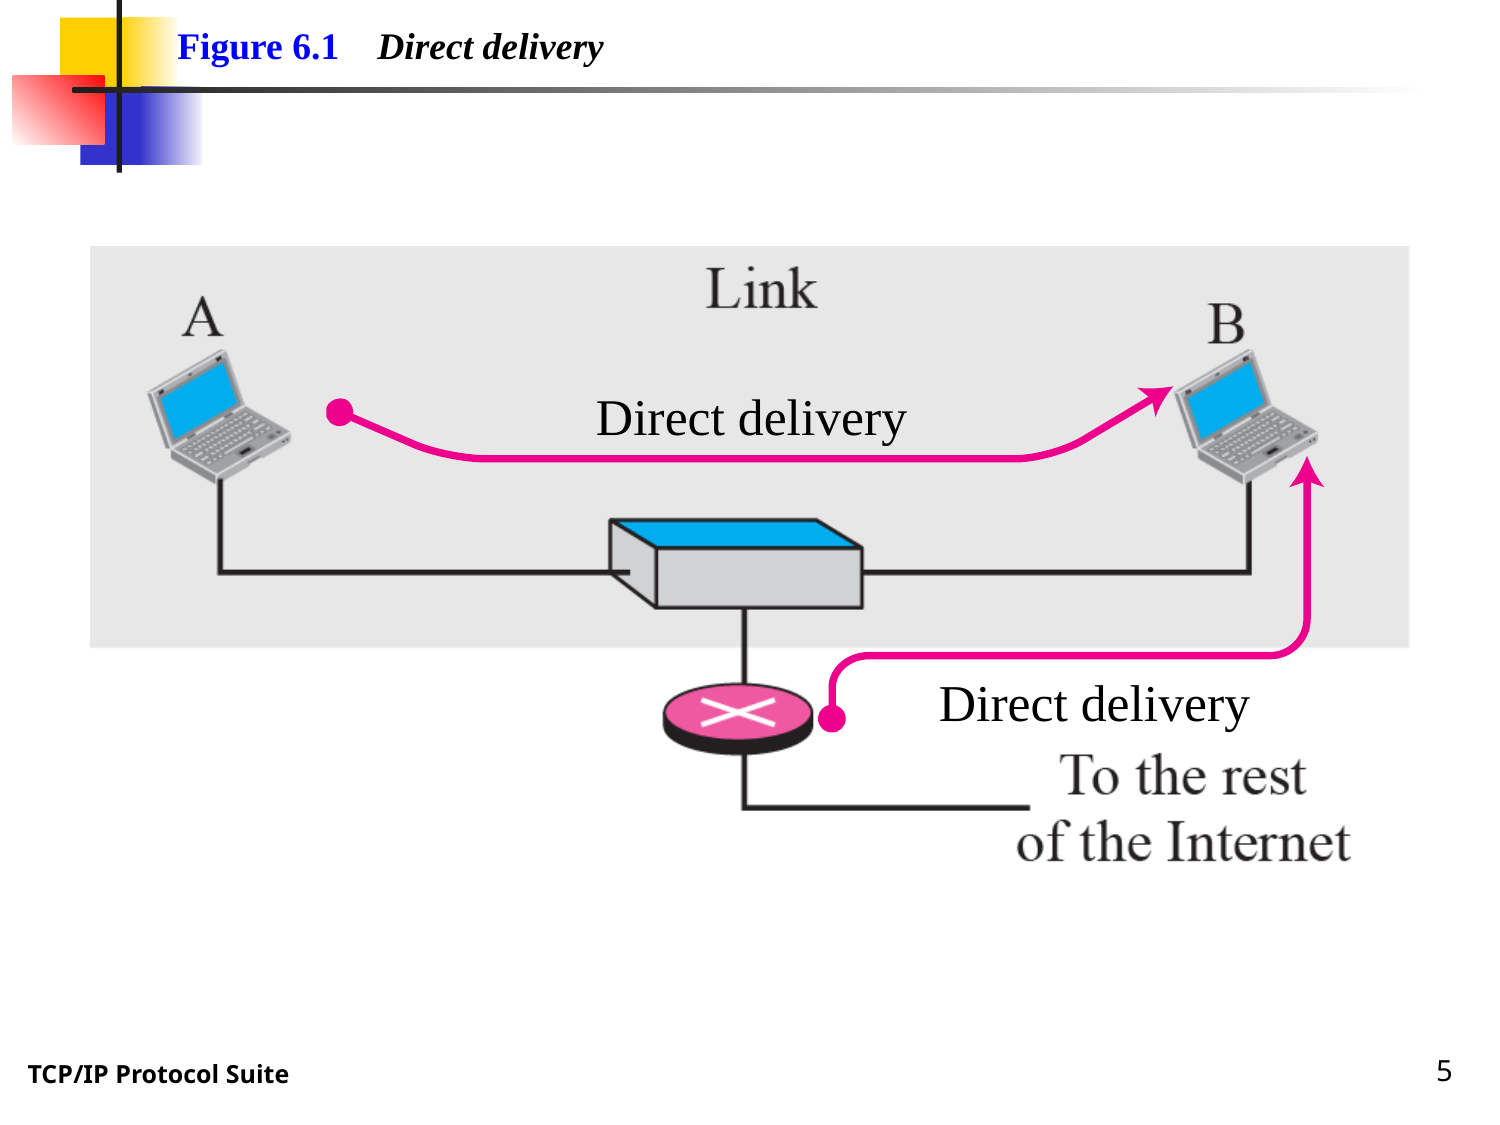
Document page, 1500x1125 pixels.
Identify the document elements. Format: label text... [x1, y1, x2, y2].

text_box [116, 93, 122, 173]
text_box [60, 17, 116, 86]
slide_number 5 [1155, 1024, 1468, 1100]
text_box [122, 17, 177, 86]
text_box [12, 75, 105, 145]
footer TCP/IP Protocol Suite [12, 1025, 488, 1100]
text_box [122, 93, 141, 165]
text_box [80, 93, 116, 165]
text_box [72, 87, 1423, 93]
picture [90, 246, 1410, 879]
text_box Figure 6.1 Direct delivery [162, 14, 1100, 75]
text_box [116, 0, 122, 87]
text_box [141, 93, 202, 165]
